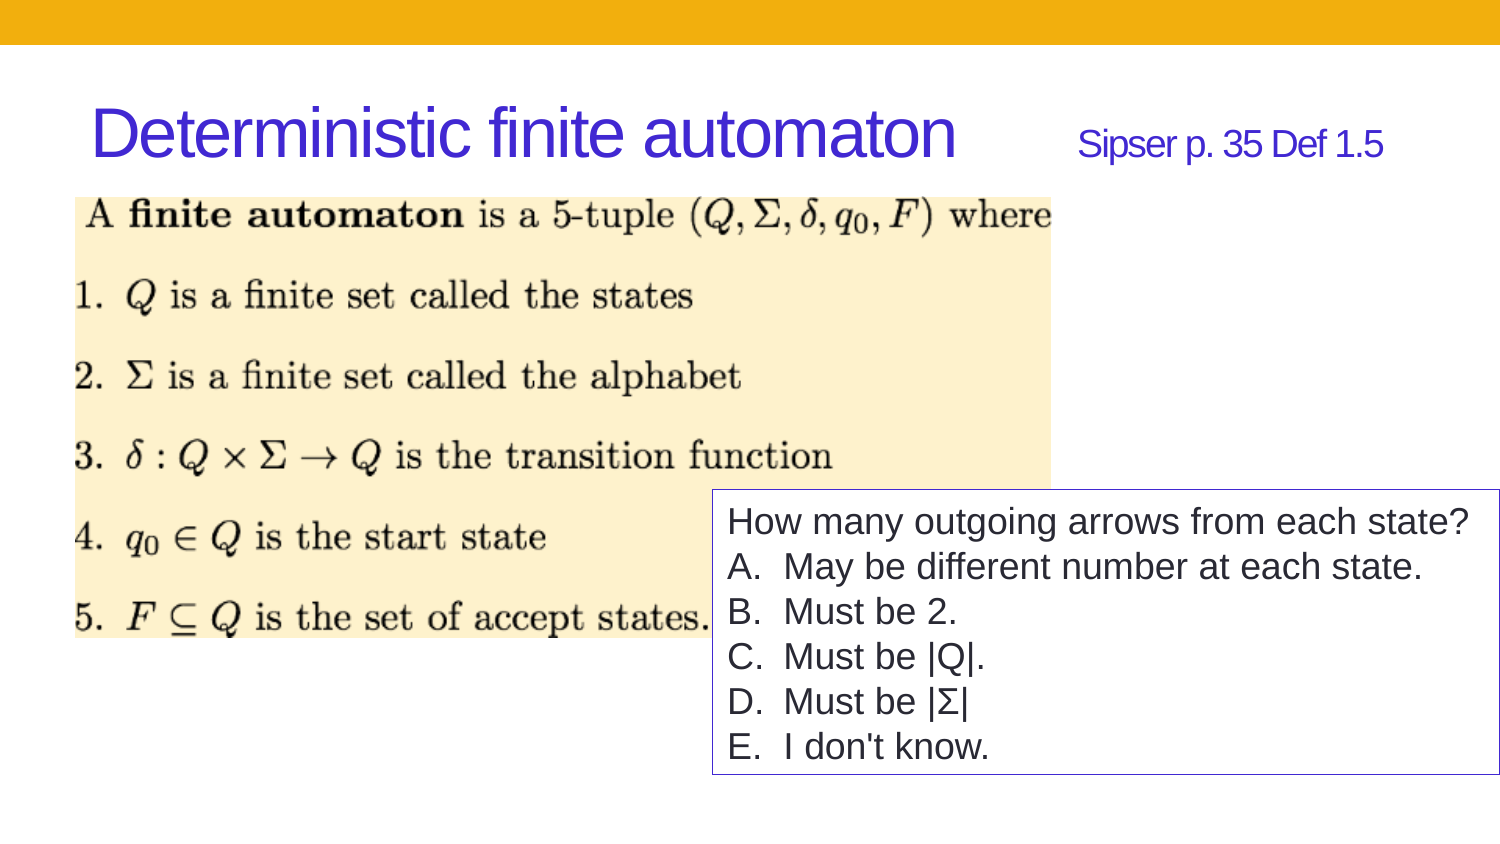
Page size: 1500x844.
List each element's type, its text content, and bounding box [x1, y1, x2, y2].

text_box How many outgoing arrows from each state? May be different number at each state. Must be 2. Must be |Q|. Must be |Σ| I don't know. [712, 489, 1500, 775]
picture [74, 196, 1052, 639]
title Deterministic finite automaton Sipser p. 35 Def 1.5 [75, 65, 1425, 188]
